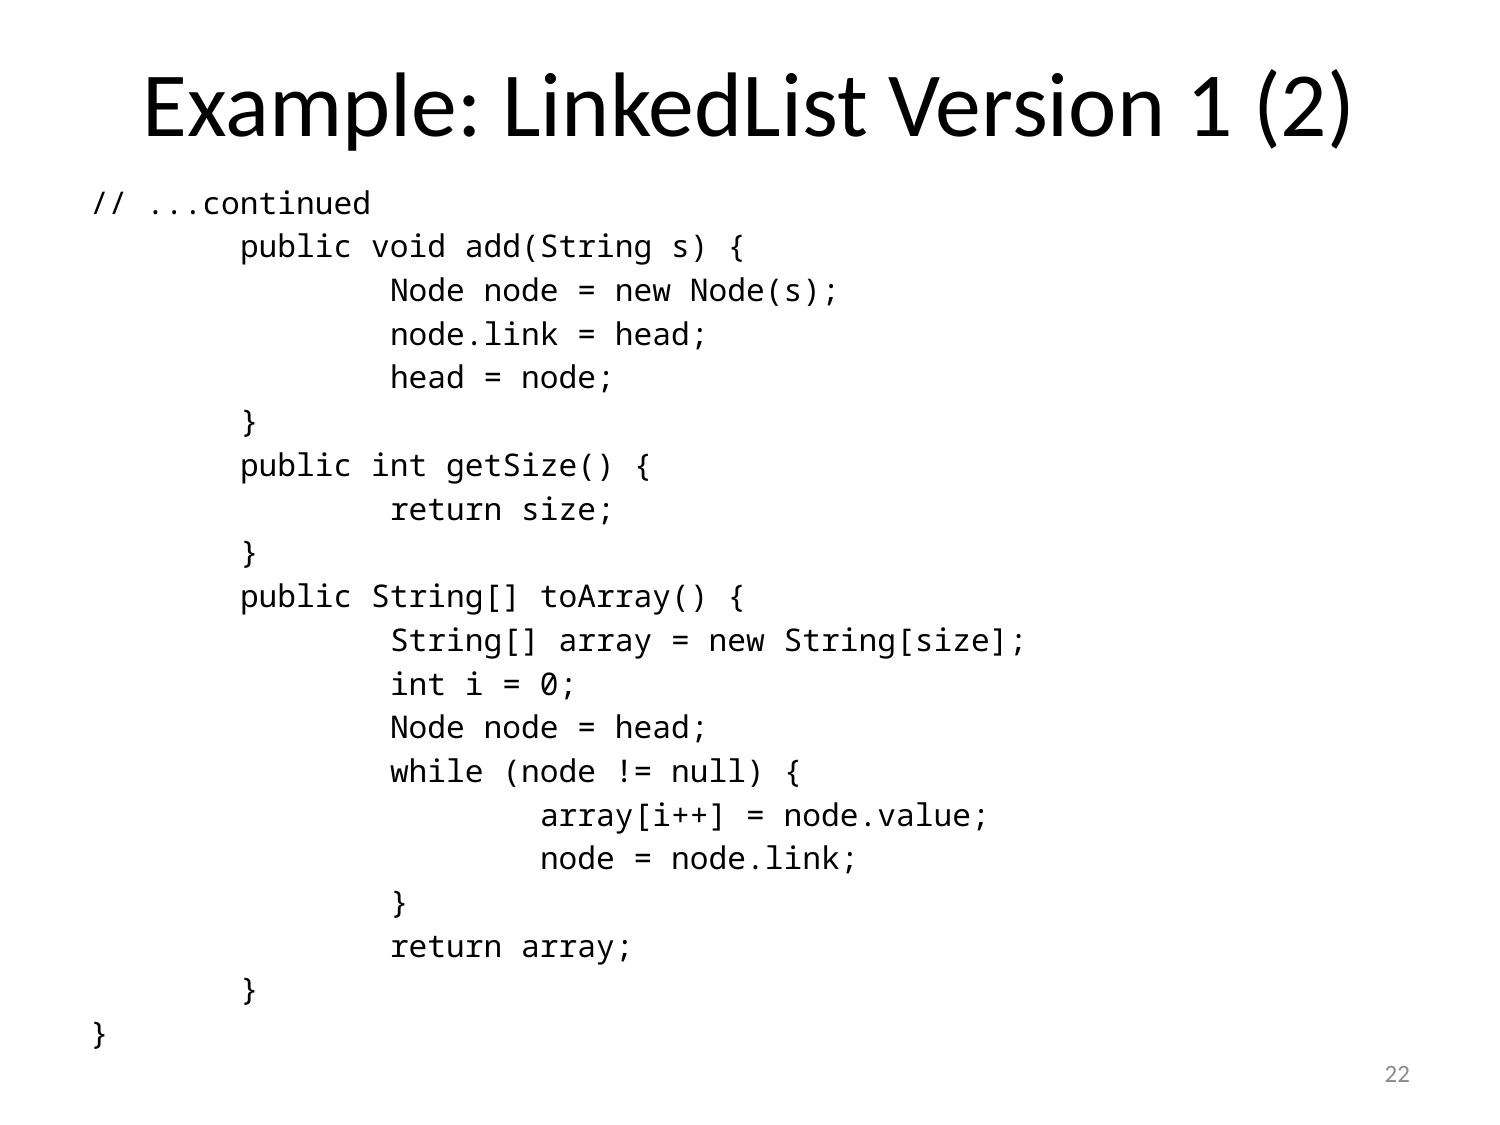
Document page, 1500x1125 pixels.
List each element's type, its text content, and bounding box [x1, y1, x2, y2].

slide_number 22 [1074, 1042, 1425, 1103]
list // ...continued public void add(String s) { Node node = new Node(s); node.link = head; head = node; } public int getSize() { return size; } public String[] toArray() { String[] array = new String[size]; int i = 0; Node node = head; while (node != null) { array[i++] = node.value; node = node.link; } return array; } } [75, 175, 1425, 974]
title Example: LinkedList Version 1 (2) [75, 6, 1425, 175]
